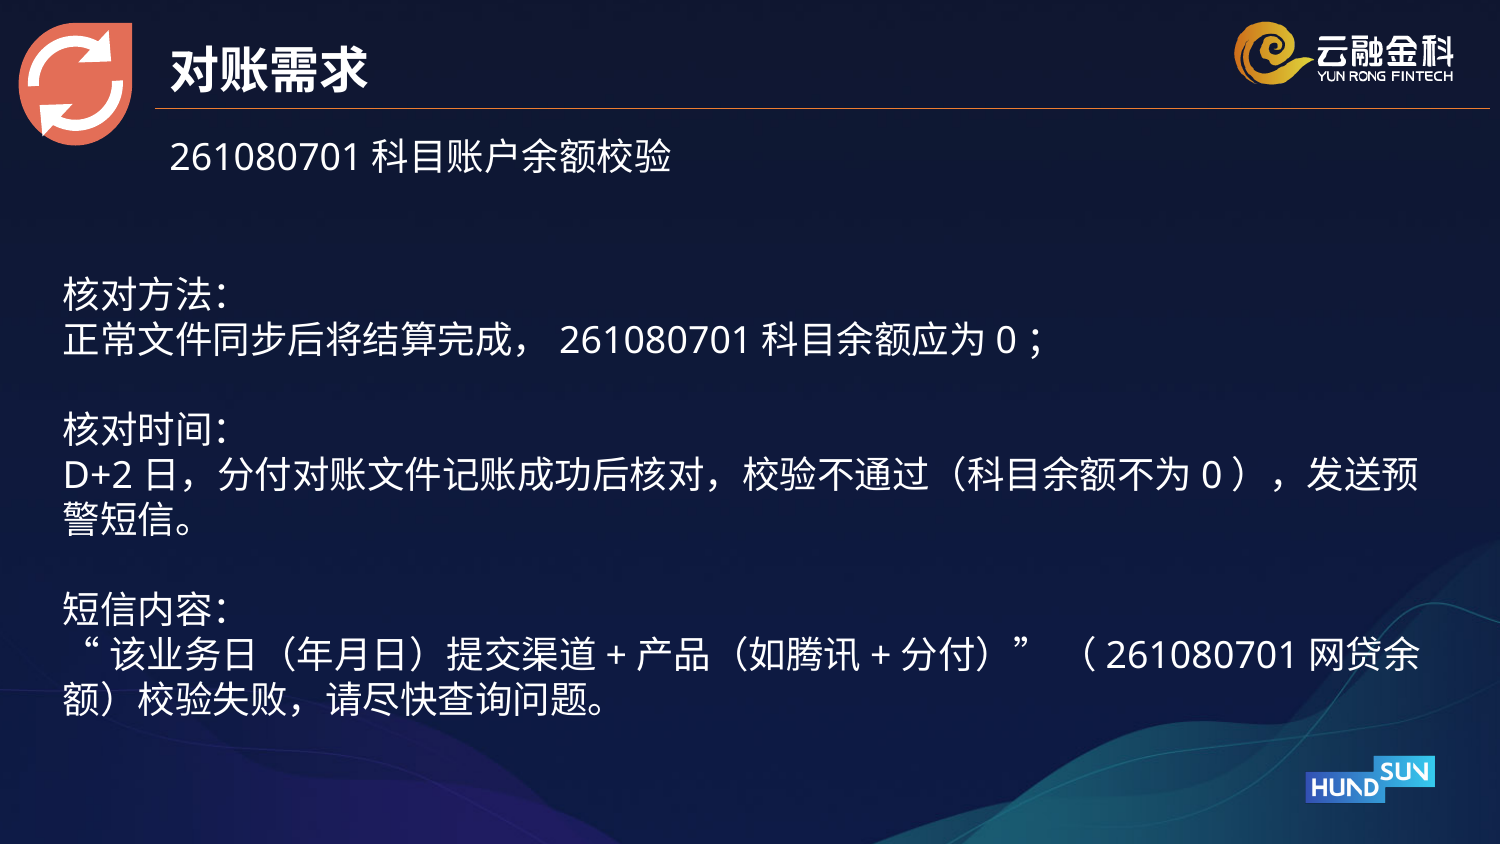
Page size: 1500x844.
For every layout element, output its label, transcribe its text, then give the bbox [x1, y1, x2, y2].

text_box [39, 80, 123, 137]
picture [0, 0, 1500, 844]
text_box 对账需求 261080701科目账户余额校验 [154, 110, 1490, 186]
text_box [27, 30, 112, 87]
text_box [18, 22, 133, 146]
text_box 核对方法： 正常文件同步后将结算完成，261080701科目余额应为0； 核对时间： D+2日，分付对账文件记账成功后核对，校验不通过（科目余额不为0），发送预 警短信。 短信内容： “该业务日（年月日）提交渠道+产品（如腾讯+分付）” （261080701网贷余 额）校验失败，请尽快查询问题。 [48, 218, 1500, 729]
text_box 对账需求 261080701科目账户余额校验 [154, 30, 1490, 108]
